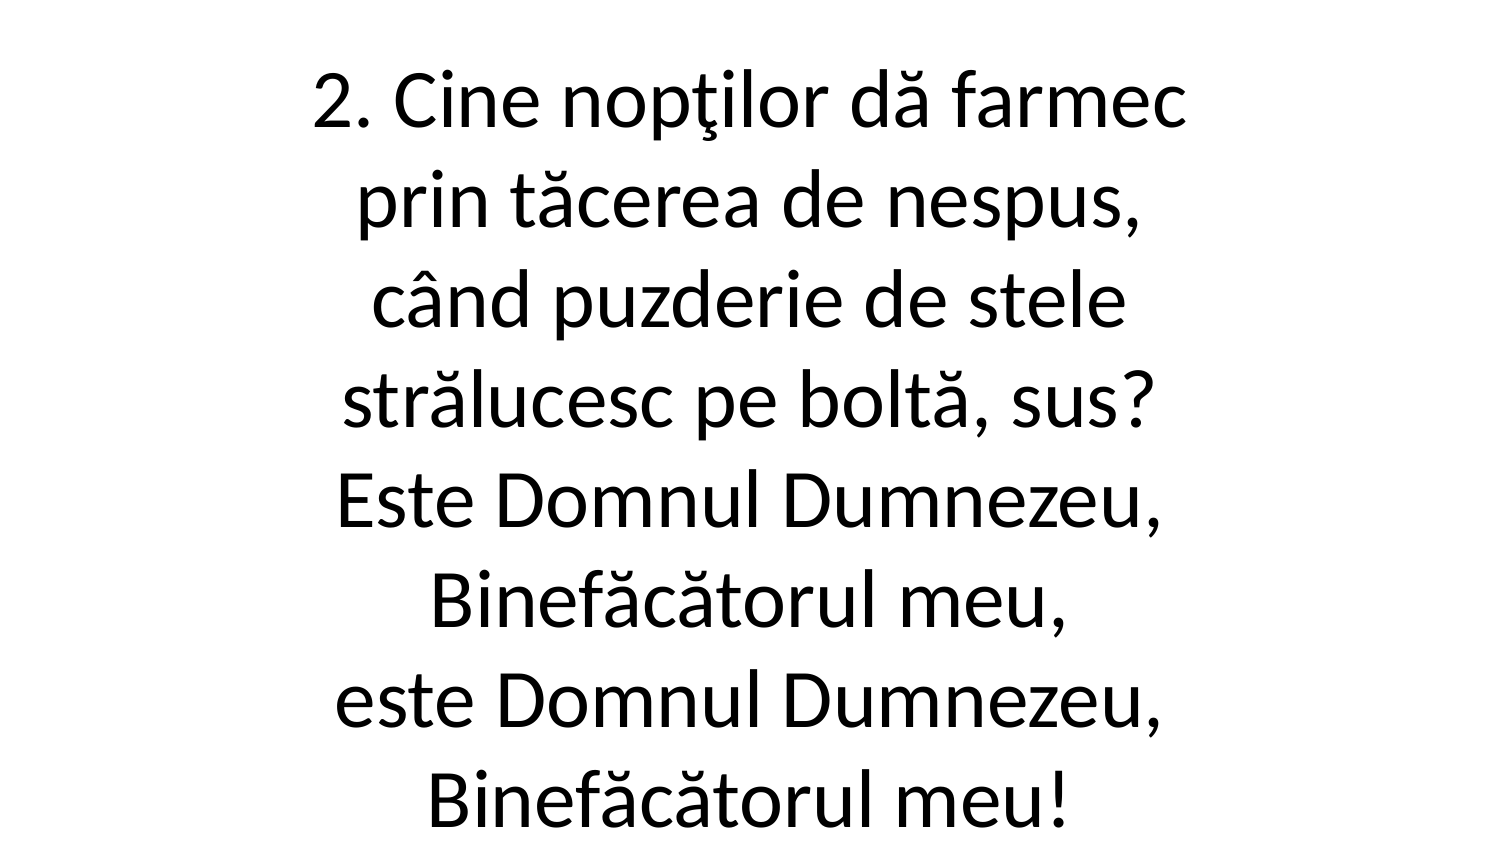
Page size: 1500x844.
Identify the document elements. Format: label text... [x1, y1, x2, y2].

text_box 2. Cine nopţilor dă farmec prin tăcerea de nespus, când puzderie de stele strălucesc pe boltă, sus? Este Domnul Dumnezeu, Binefăcătorul meu, este Domnul Dumnezeu, Binefăcătorul meu! [296, 0, 1204, 844]
